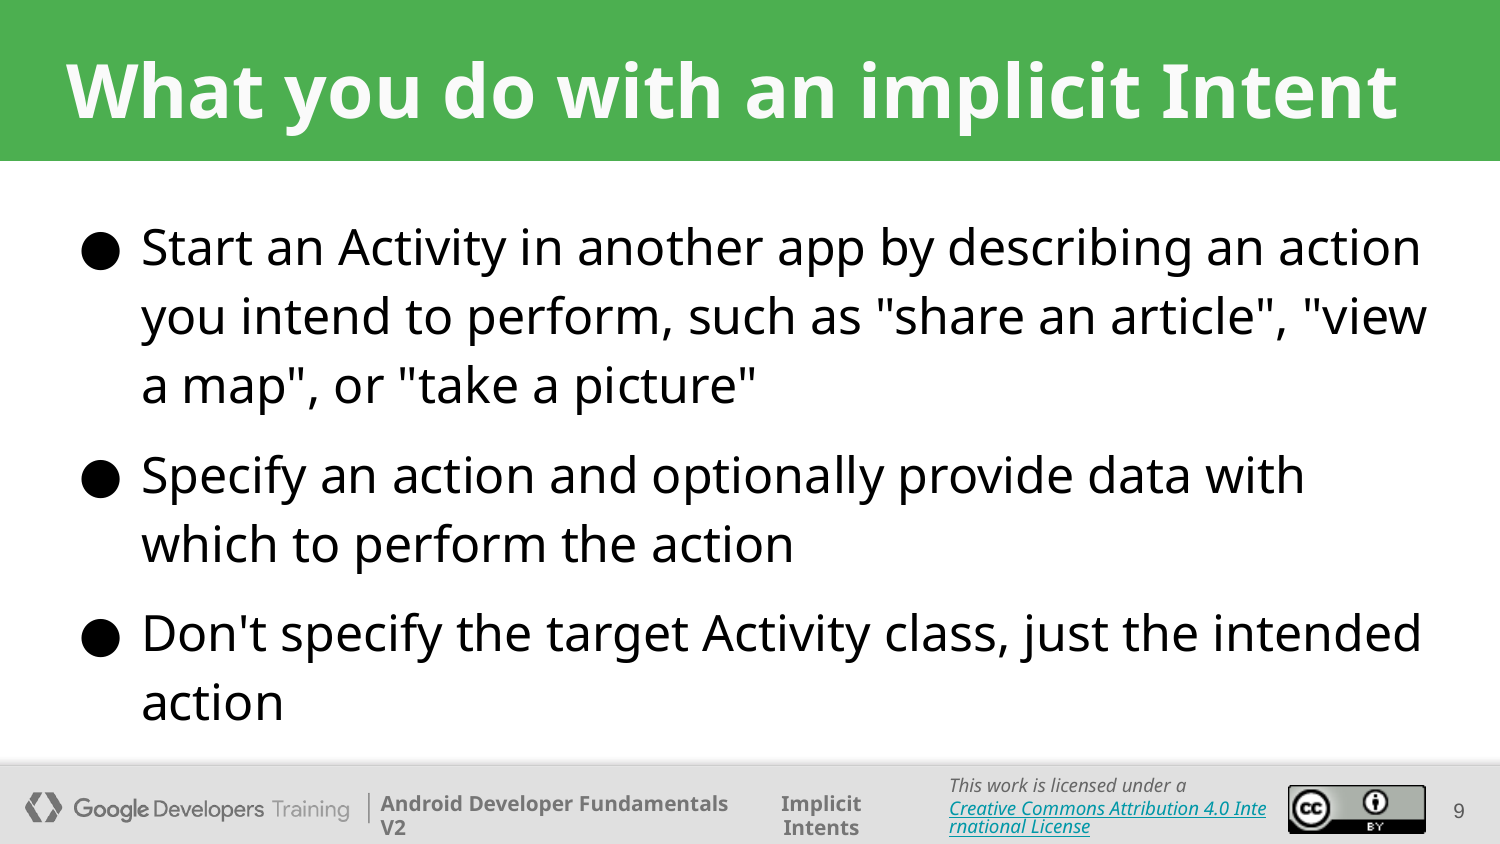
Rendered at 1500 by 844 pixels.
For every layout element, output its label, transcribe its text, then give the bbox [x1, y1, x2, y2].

title What you do with an implicit Intent [51, 28, 1449, 122]
picture [0, 161, 1500, 844]
slide_number 9 [1389, 777, 1480, 842]
list Start an Activity in another app by describing an action you intend to perform, such as "share an article", "view a map", or "take a picture" Specify an action and optionally provide data with which to perform the action Don't specify the target Activity class, just the intended action [51, 191, 1449, 752]
